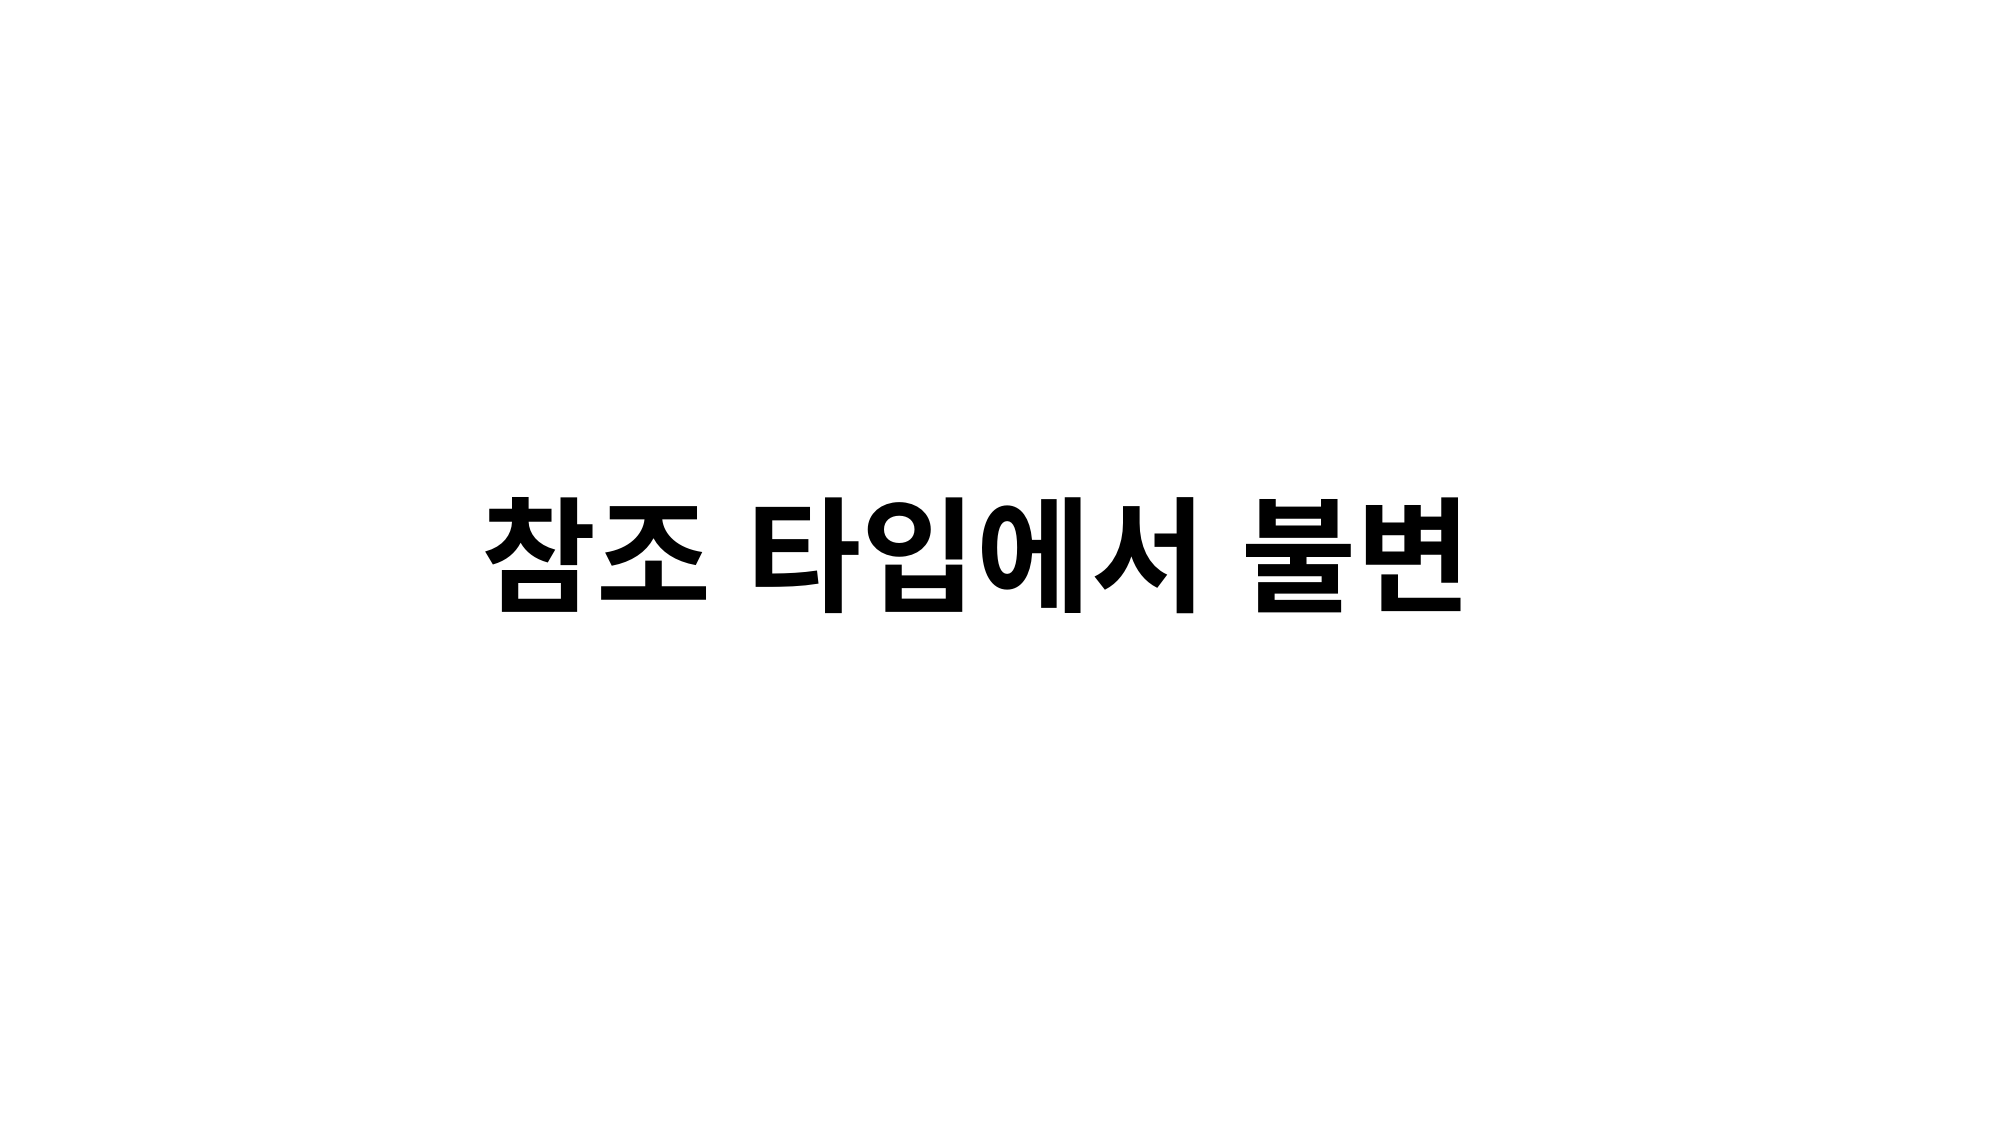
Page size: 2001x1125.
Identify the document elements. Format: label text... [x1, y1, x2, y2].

title 참조 타입에서 불변 [208, 487, 1746, 638]
